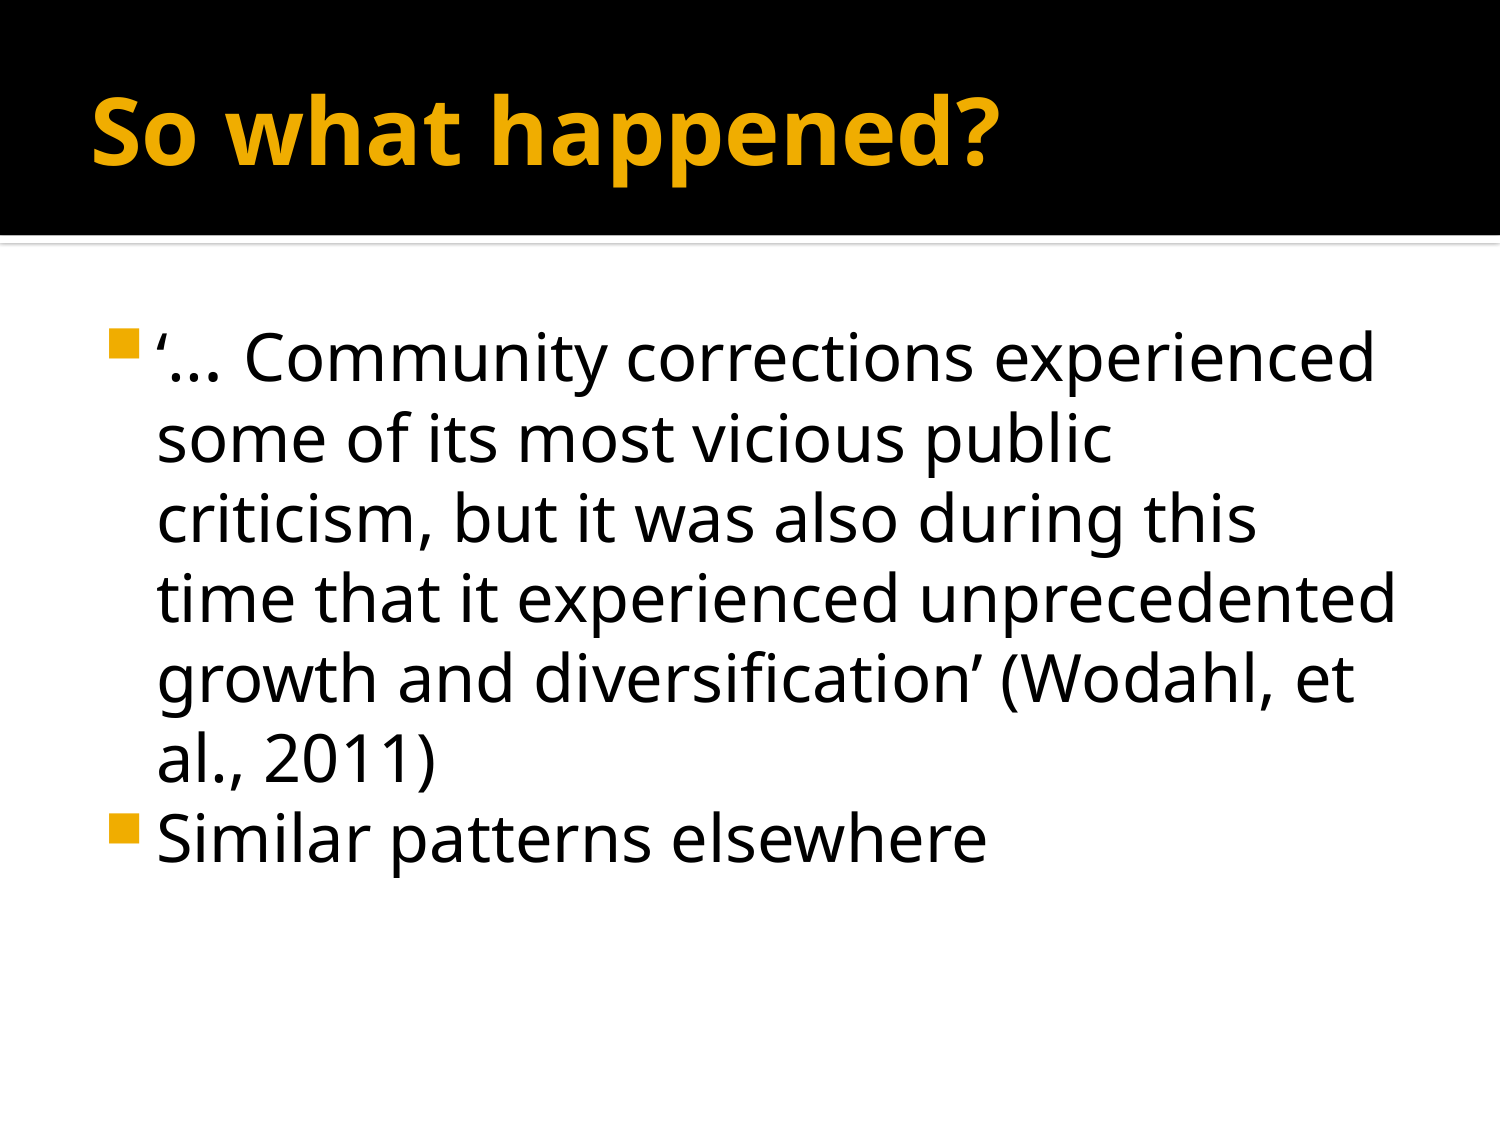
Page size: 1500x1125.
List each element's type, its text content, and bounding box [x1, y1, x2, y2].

list ‘... Community corrections experienced some of its most vicious public criticism, but it was also during this time that it experienced unprecedented growth and diversification’ (Wodahl, et al., 2011) Similar patterns elsewhere [75, 291, 1425, 1094]
title So what happened? [75, 25, 1425, 231]
